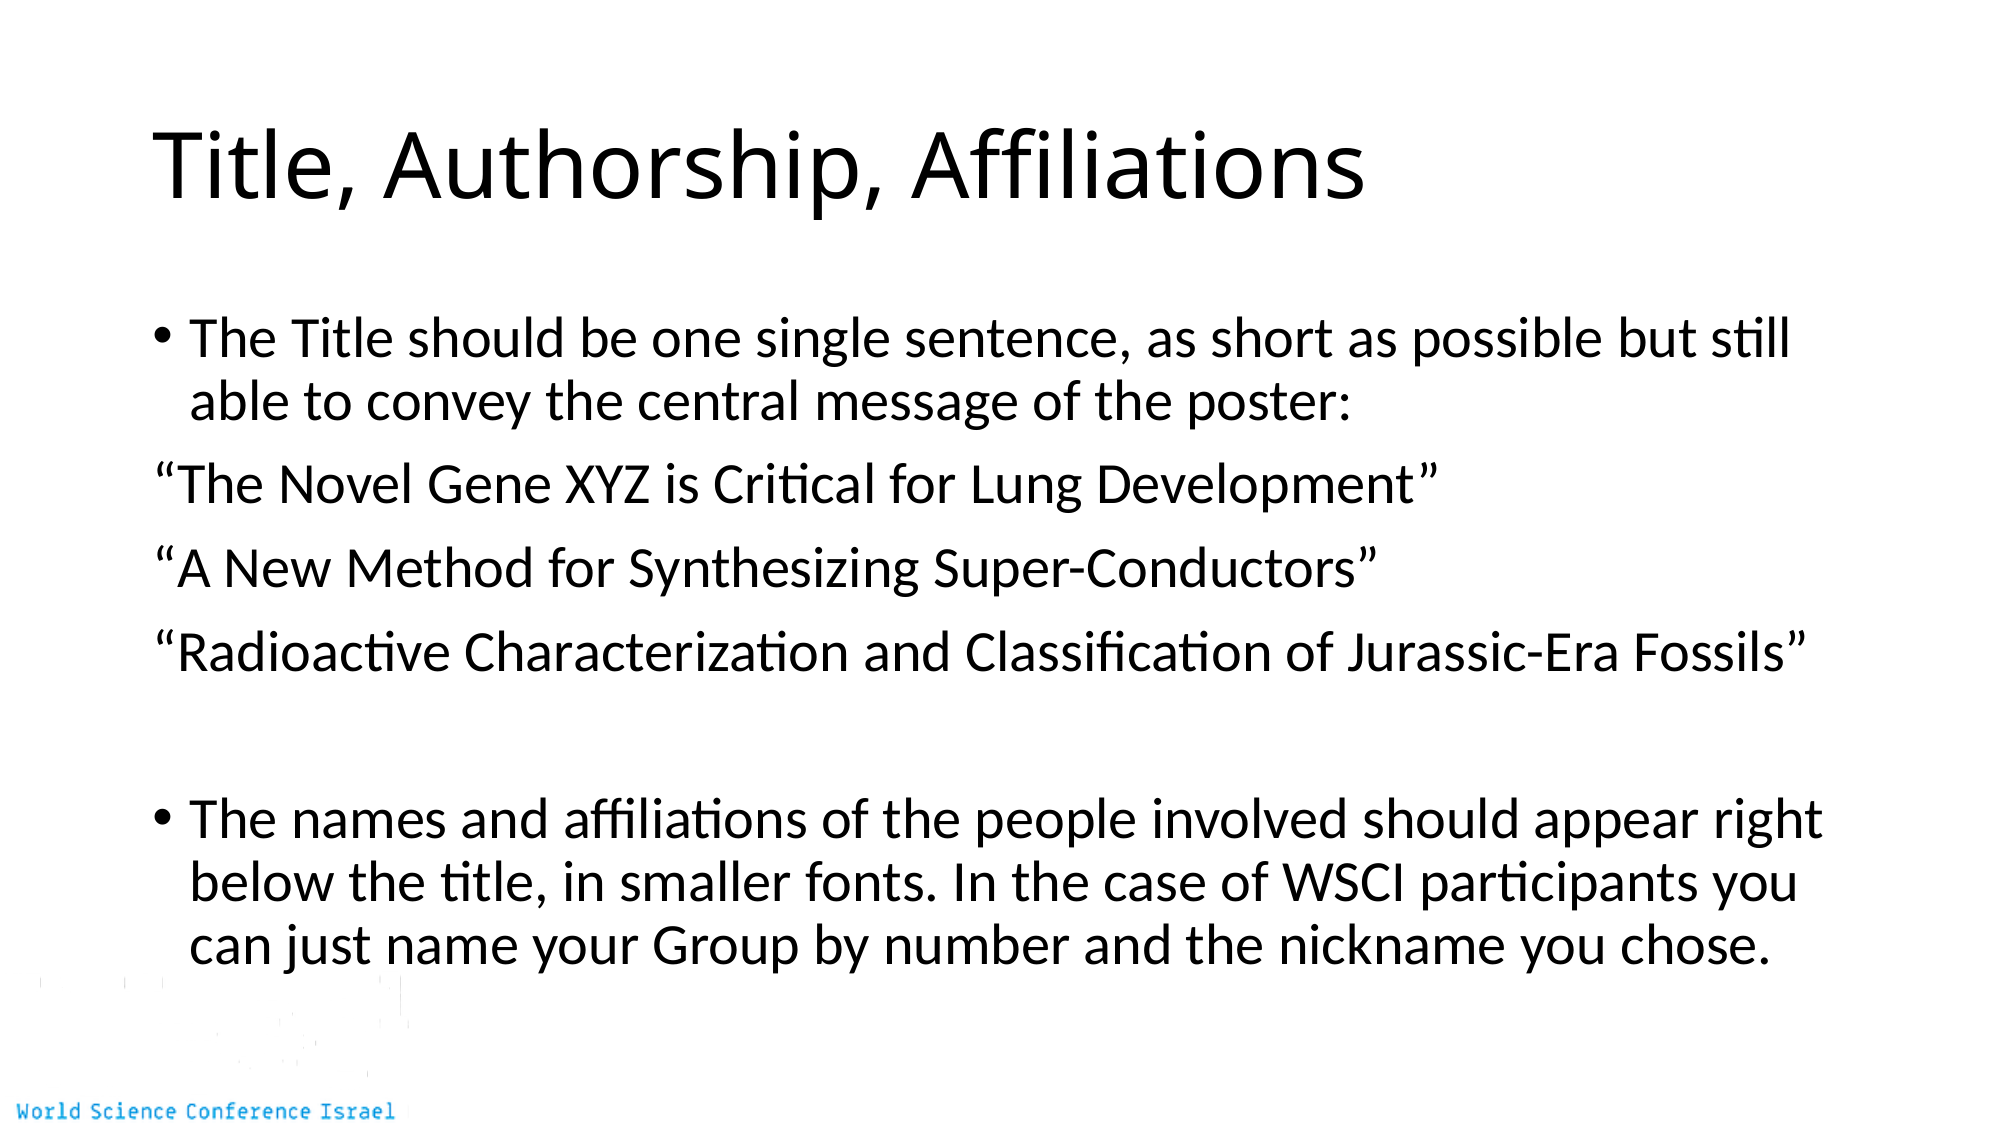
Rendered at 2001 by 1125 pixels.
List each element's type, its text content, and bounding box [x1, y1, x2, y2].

title Title, Authorship, Affiliations [137, 59, 1863, 278]
list The Title should be one single sentence, as short as possible but still able to convey the central message of the poster: “The Novel Gene XYZ is Critical for Lung Development” “A New Method for Synthesizing Super-Conductors” “Radioactive Characterization and Classification of Jurassic-Era Fossils” The names and affiliations of the people involved should appear right below the title, in smaller fonts. In the case of WSCI participants you can just name your Group by number and the nickname you chose. [137, 299, 1863, 1014]
picture [3, 950, 410, 1125]
